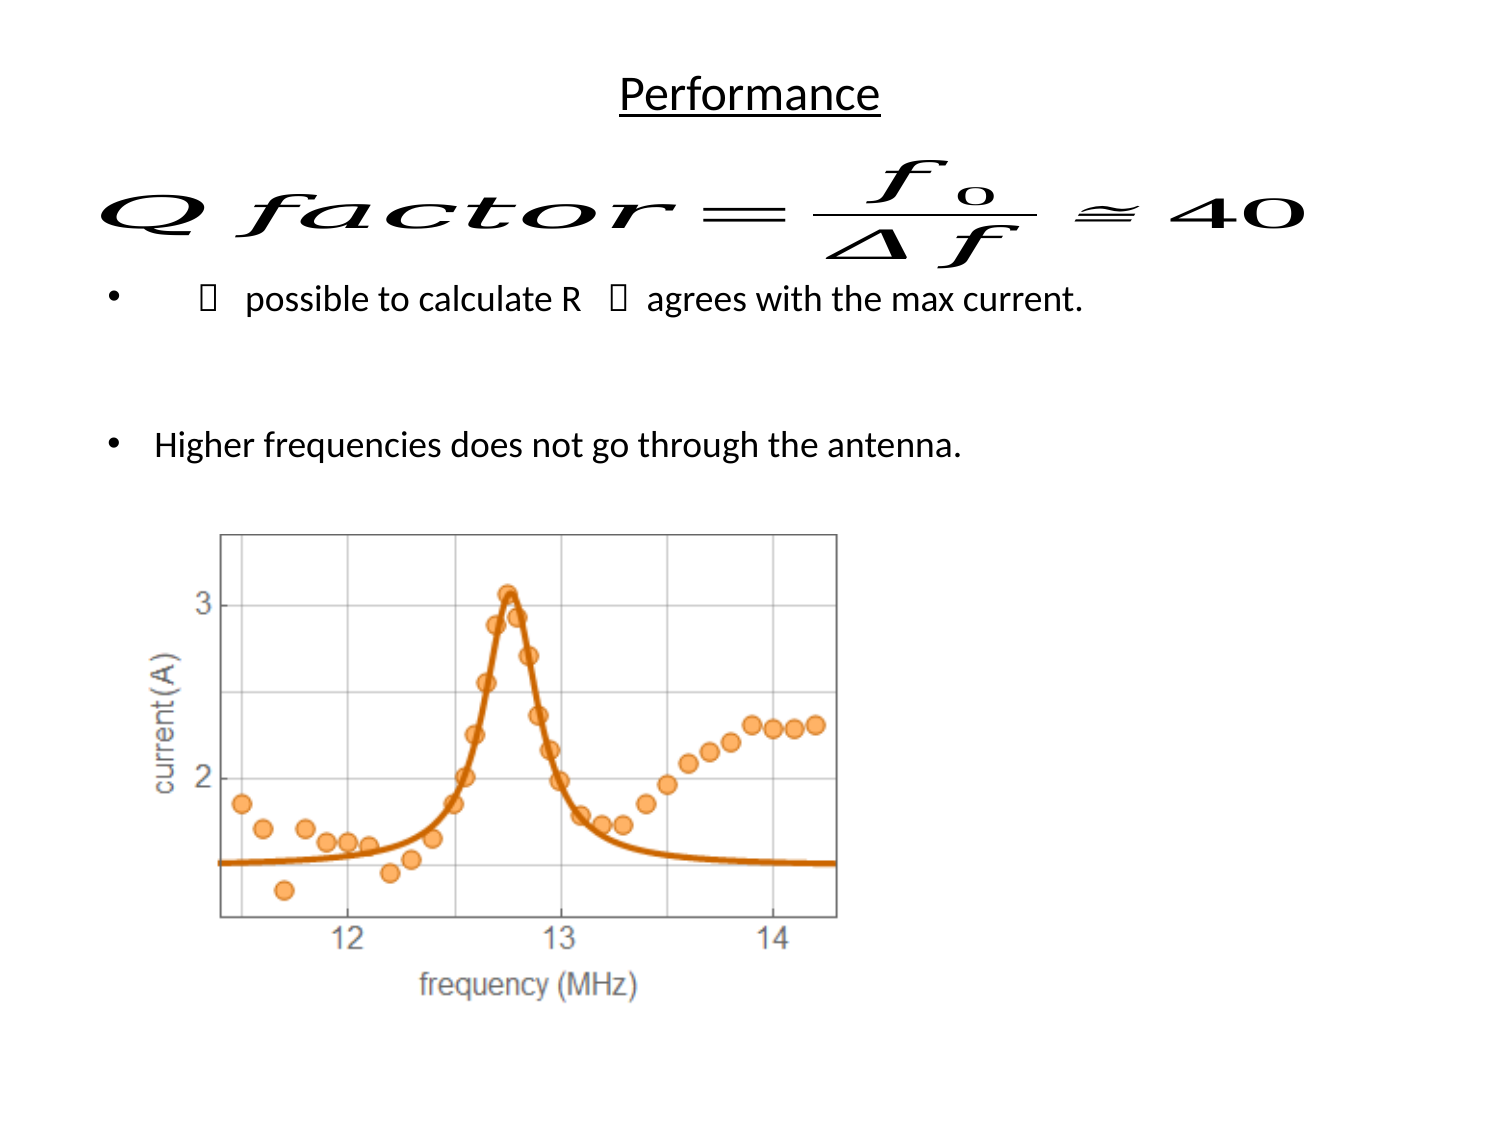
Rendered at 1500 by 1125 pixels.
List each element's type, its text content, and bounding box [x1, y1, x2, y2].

text_box Performance [418, 23, 1082, 129]
picture [147, 534, 840, 1010]
text_box Higher frequencies does not go through the antenna. [92, 390, 1312, 473]
